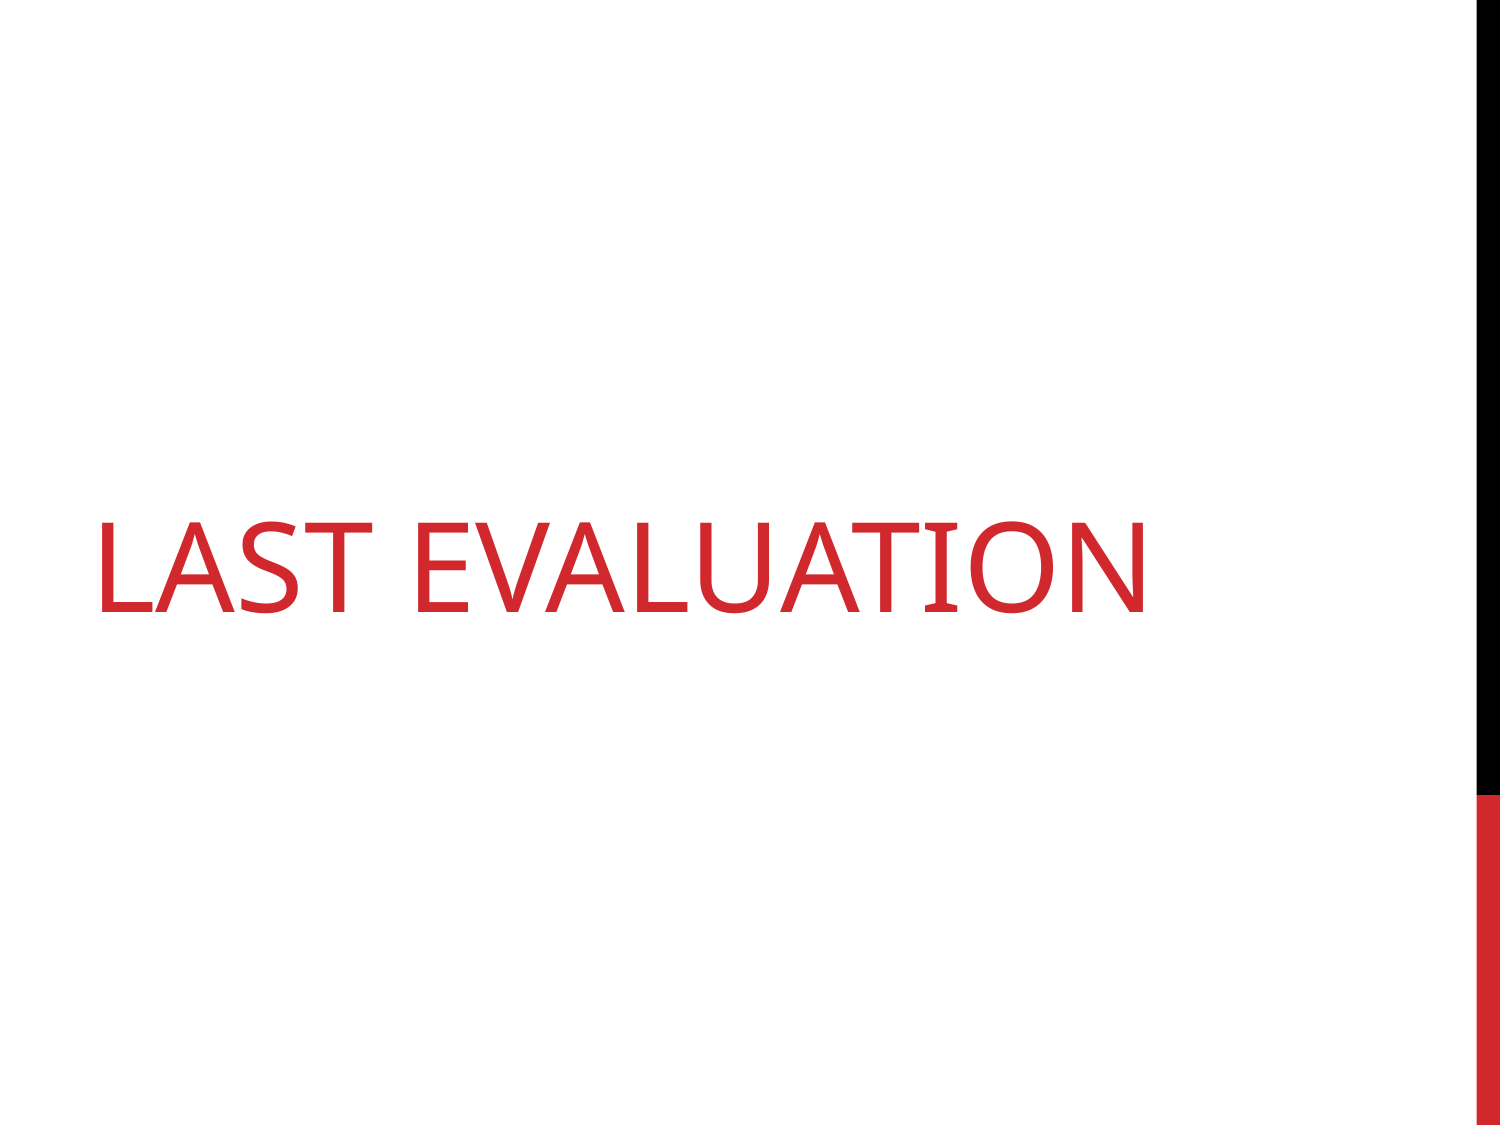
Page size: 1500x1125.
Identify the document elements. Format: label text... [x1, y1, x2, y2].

title LAST EVALUATION [75, 493, 1425, 632]
